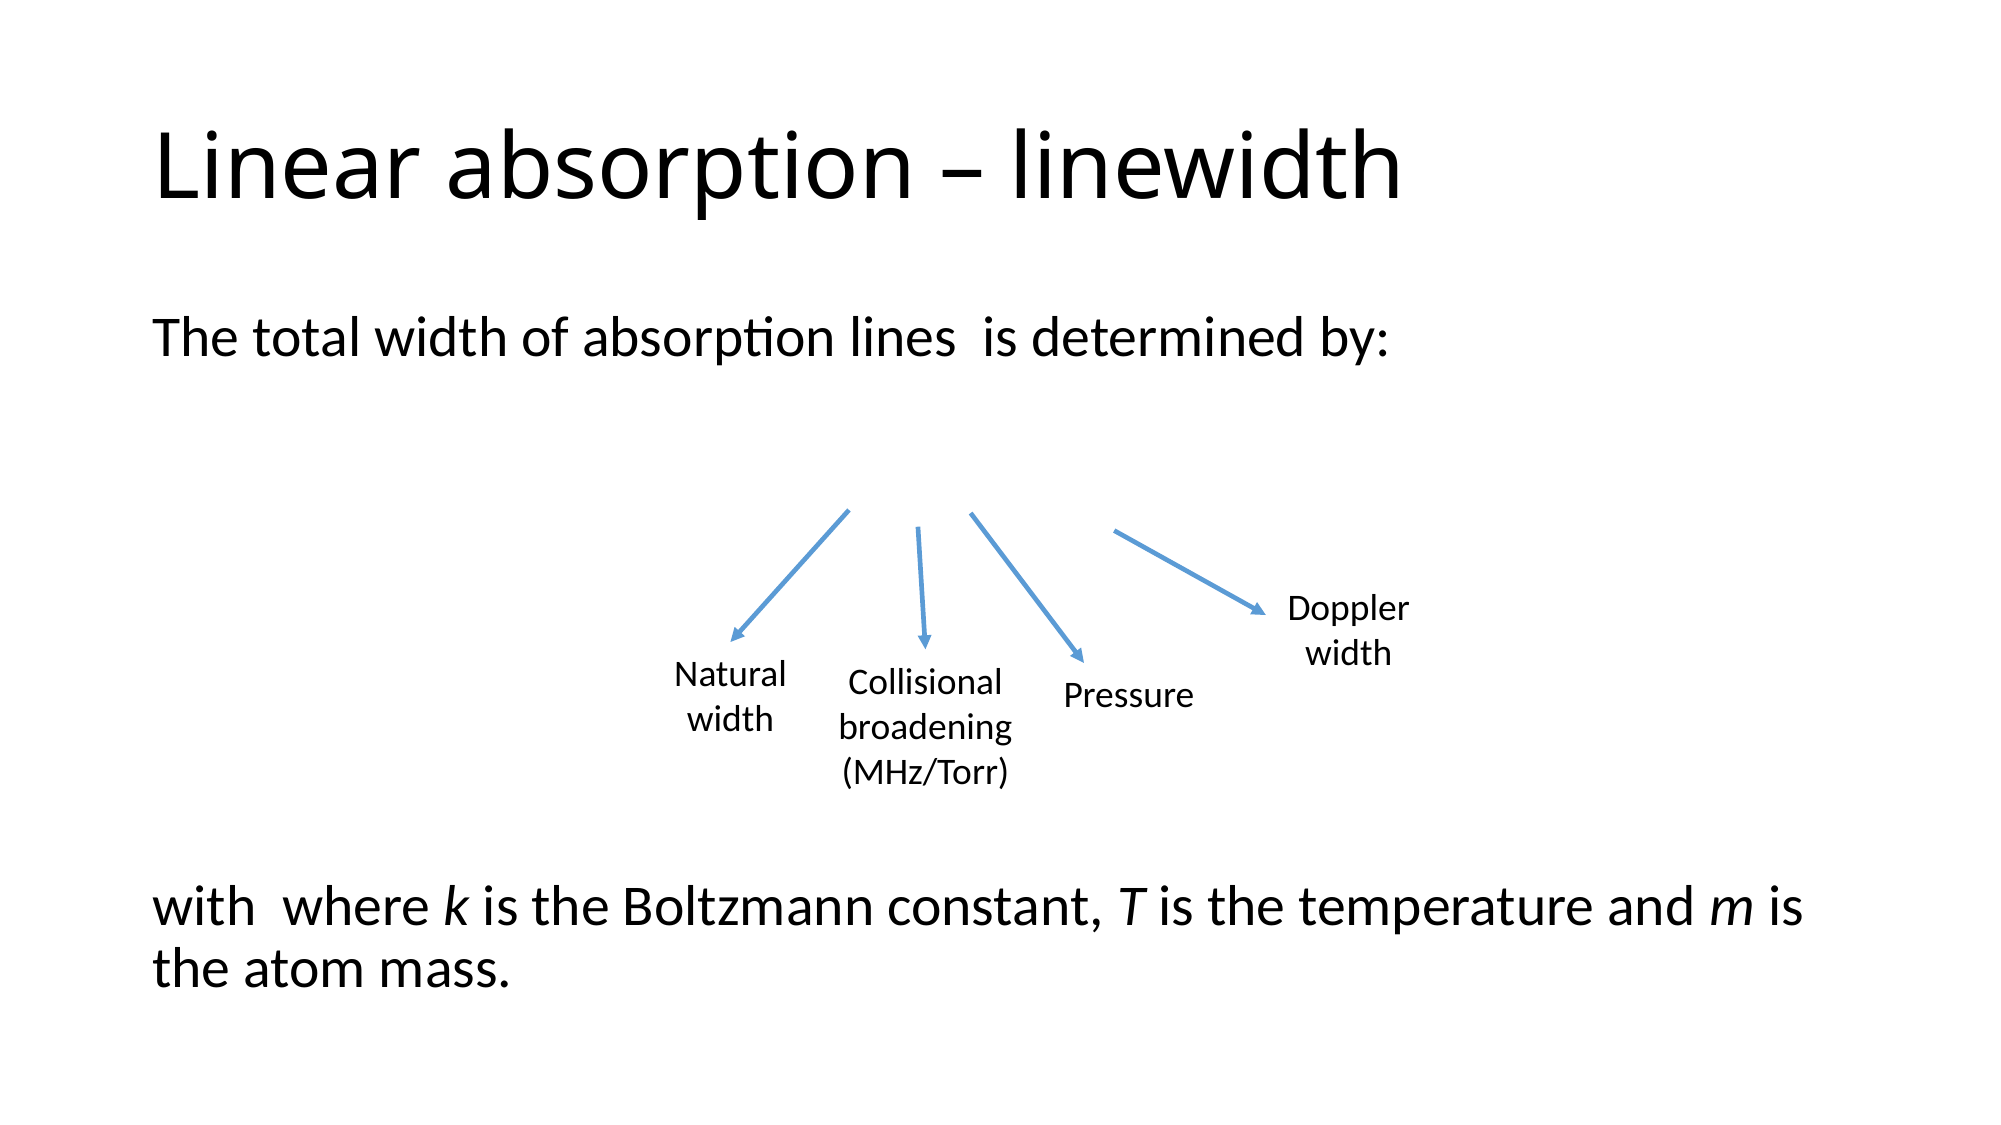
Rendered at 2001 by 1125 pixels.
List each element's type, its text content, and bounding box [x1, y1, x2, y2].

text_box Doppler width [1247, 575, 1450, 681]
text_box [917, 526, 926, 650]
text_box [1114, 530, 1266, 615]
text_box Collisional broadening (MHz/Torr) [812, 649, 1039, 799]
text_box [730, 509, 850, 642]
text_box Natural width [629, 641, 832, 747]
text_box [970, 513, 1084, 663]
title Linear absorption – linewidth [137, 59, 1863, 278]
text_box Pressure [1015, 662, 1243, 723]
